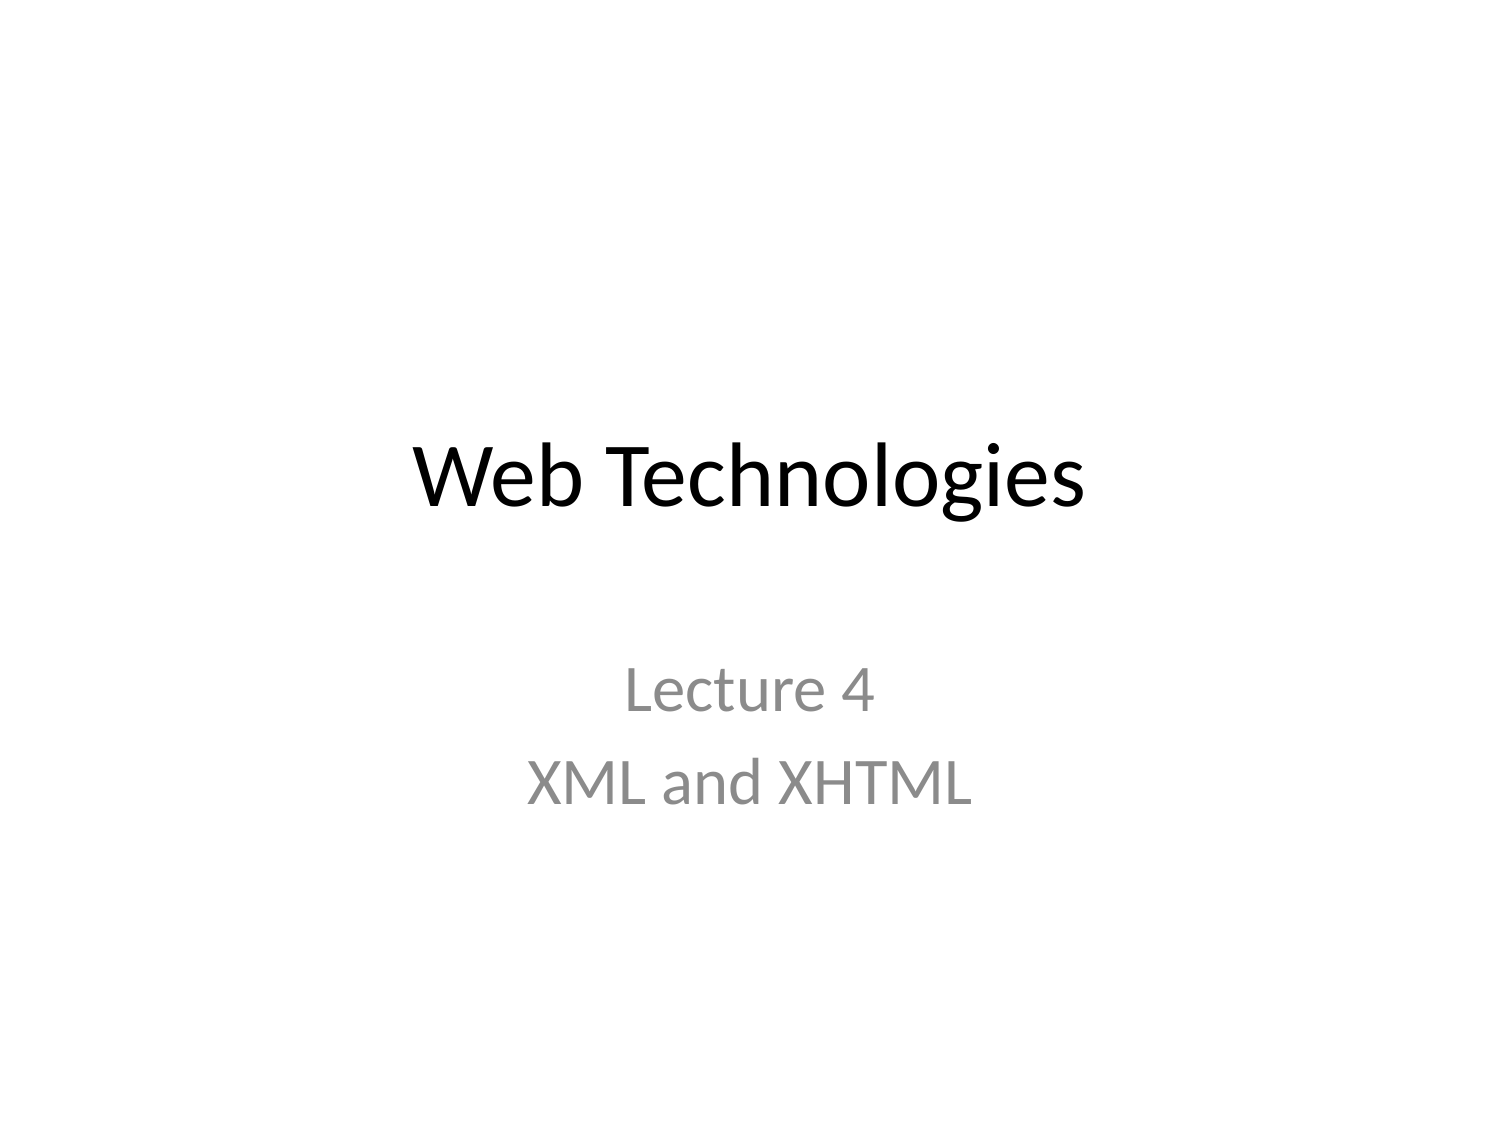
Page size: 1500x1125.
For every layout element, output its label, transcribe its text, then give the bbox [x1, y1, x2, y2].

subtitle Lecture 4 XML and XHTML [225, 637, 1275, 925]
title Web Technologies [112, 349, 1388, 591]
